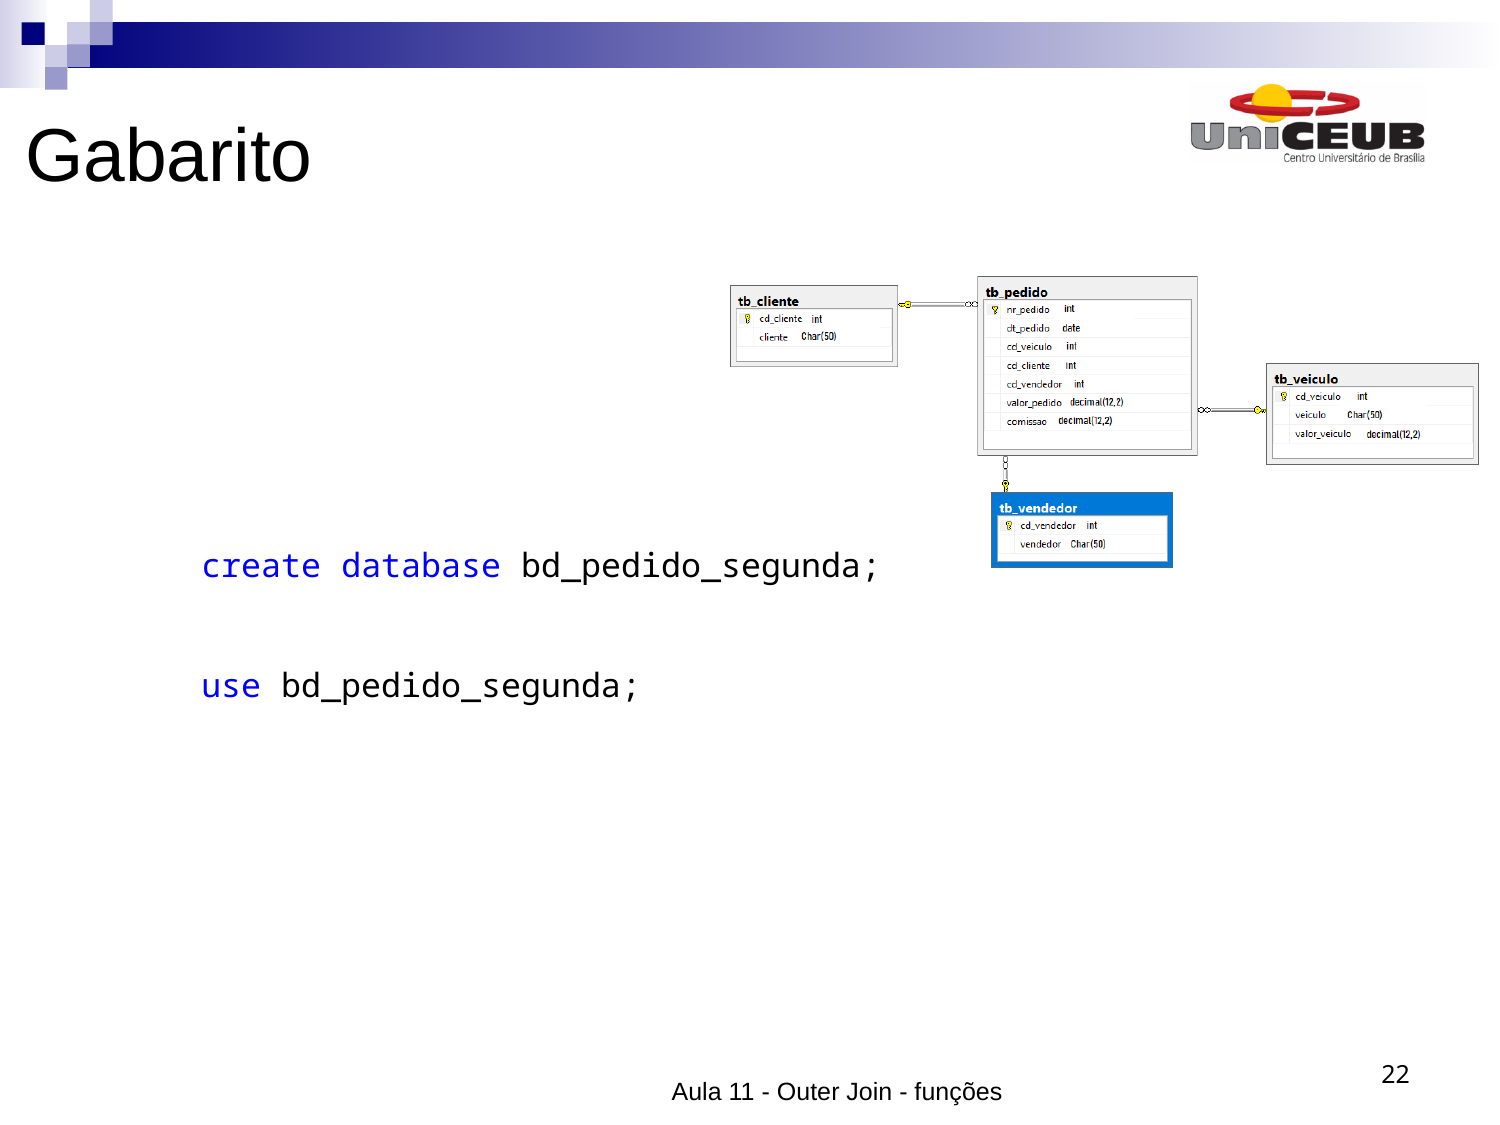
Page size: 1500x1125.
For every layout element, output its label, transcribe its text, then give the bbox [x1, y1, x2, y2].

picture [724, 263, 1490, 574]
title Gabarito [10, 39, 776, 264]
text_box ‹#› [1074, 1024, 1425, 1100]
picture [1189, 81, 1426, 164]
footer Aula 11 - Outer Join - funções [600, 1037, 1075, 1113]
text_box create database bd_pedido_segunda; use bd_pedido_segunda; [186, 536, 947, 712]
